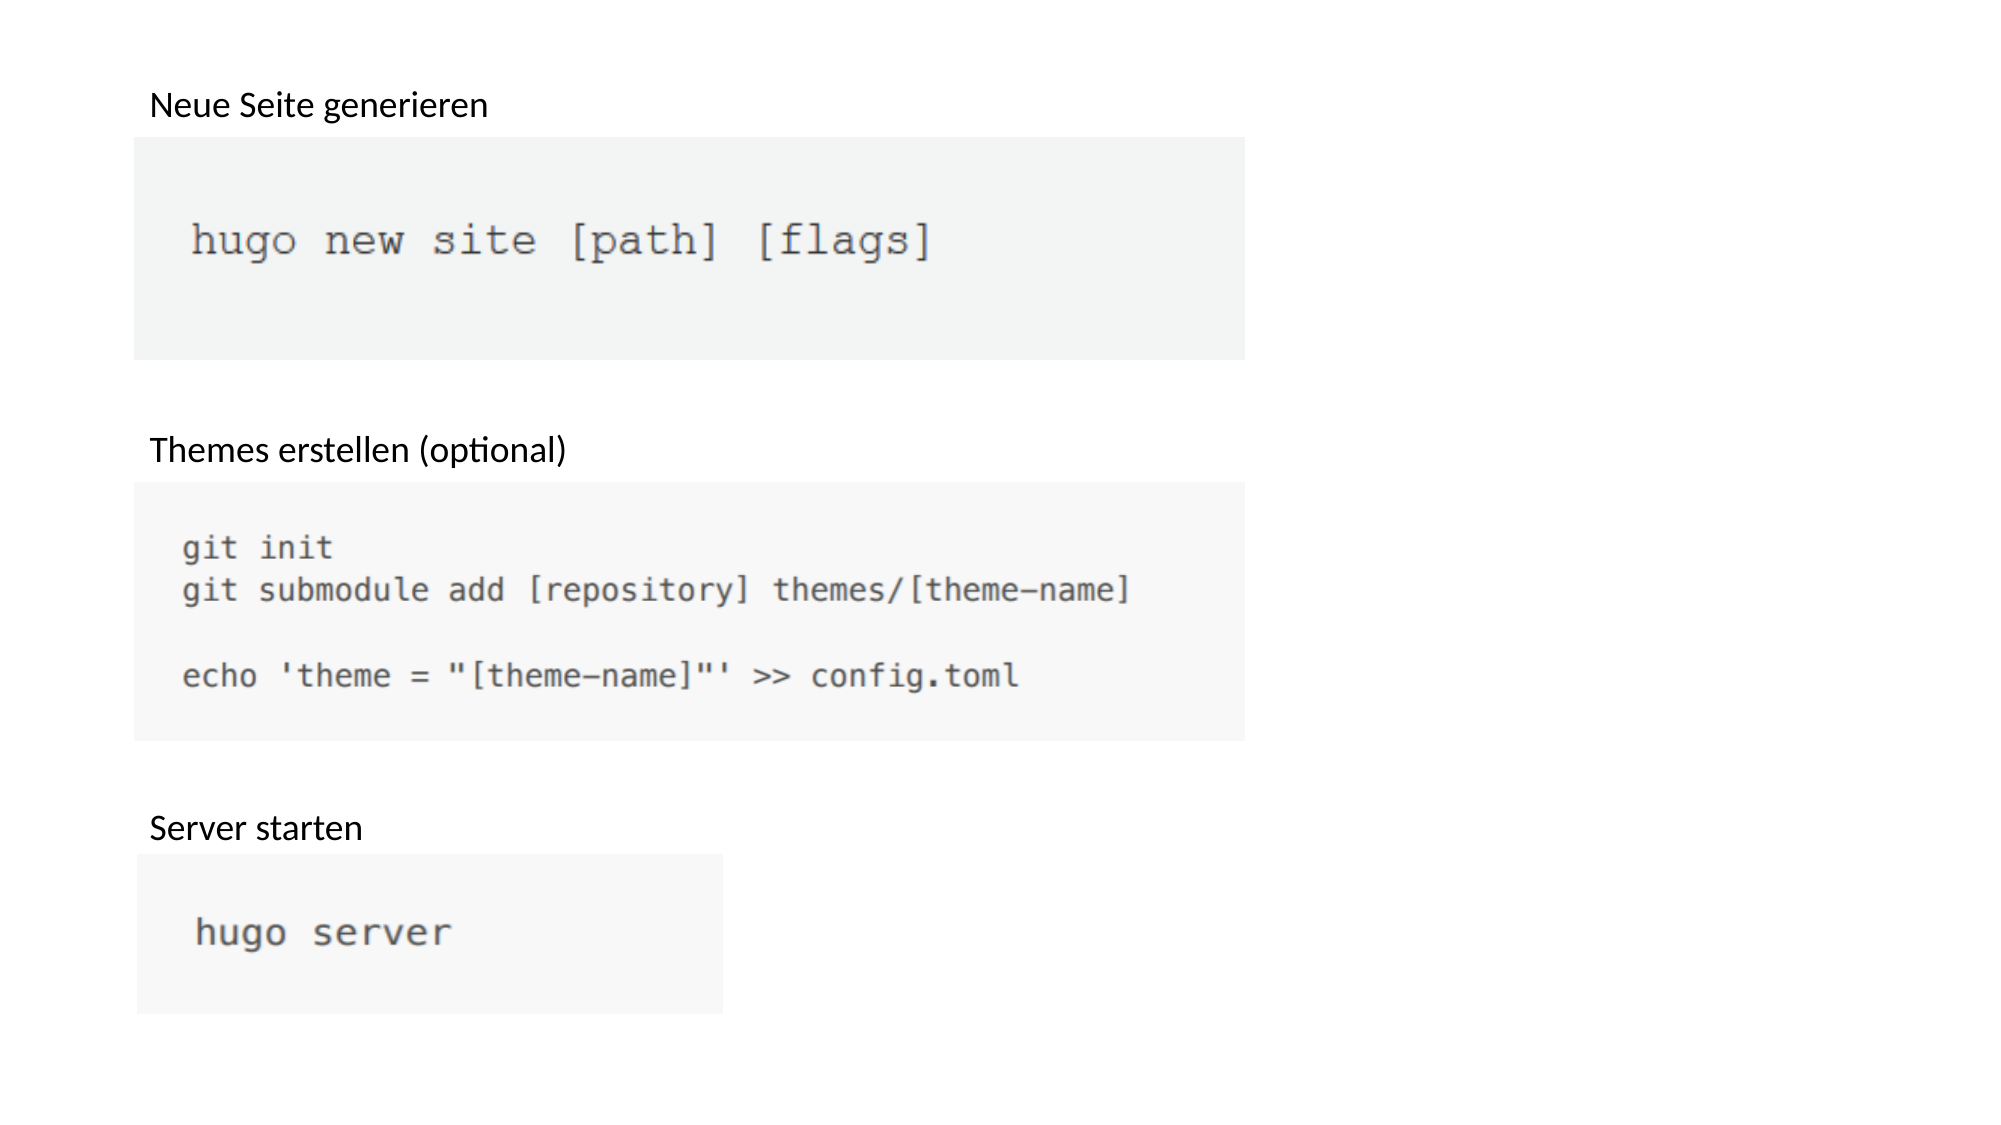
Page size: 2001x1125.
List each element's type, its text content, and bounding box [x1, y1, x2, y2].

text_box Server starten [134, 795, 535, 855]
text_box Themes erstellen (optional) [134, 417, 659, 478]
picture [134, 482, 1245, 741]
picture [134, 137, 1245, 360]
picture [137, 854, 723, 1014]
text_box Neue Seite generieren [134, 72, 535, 133]
